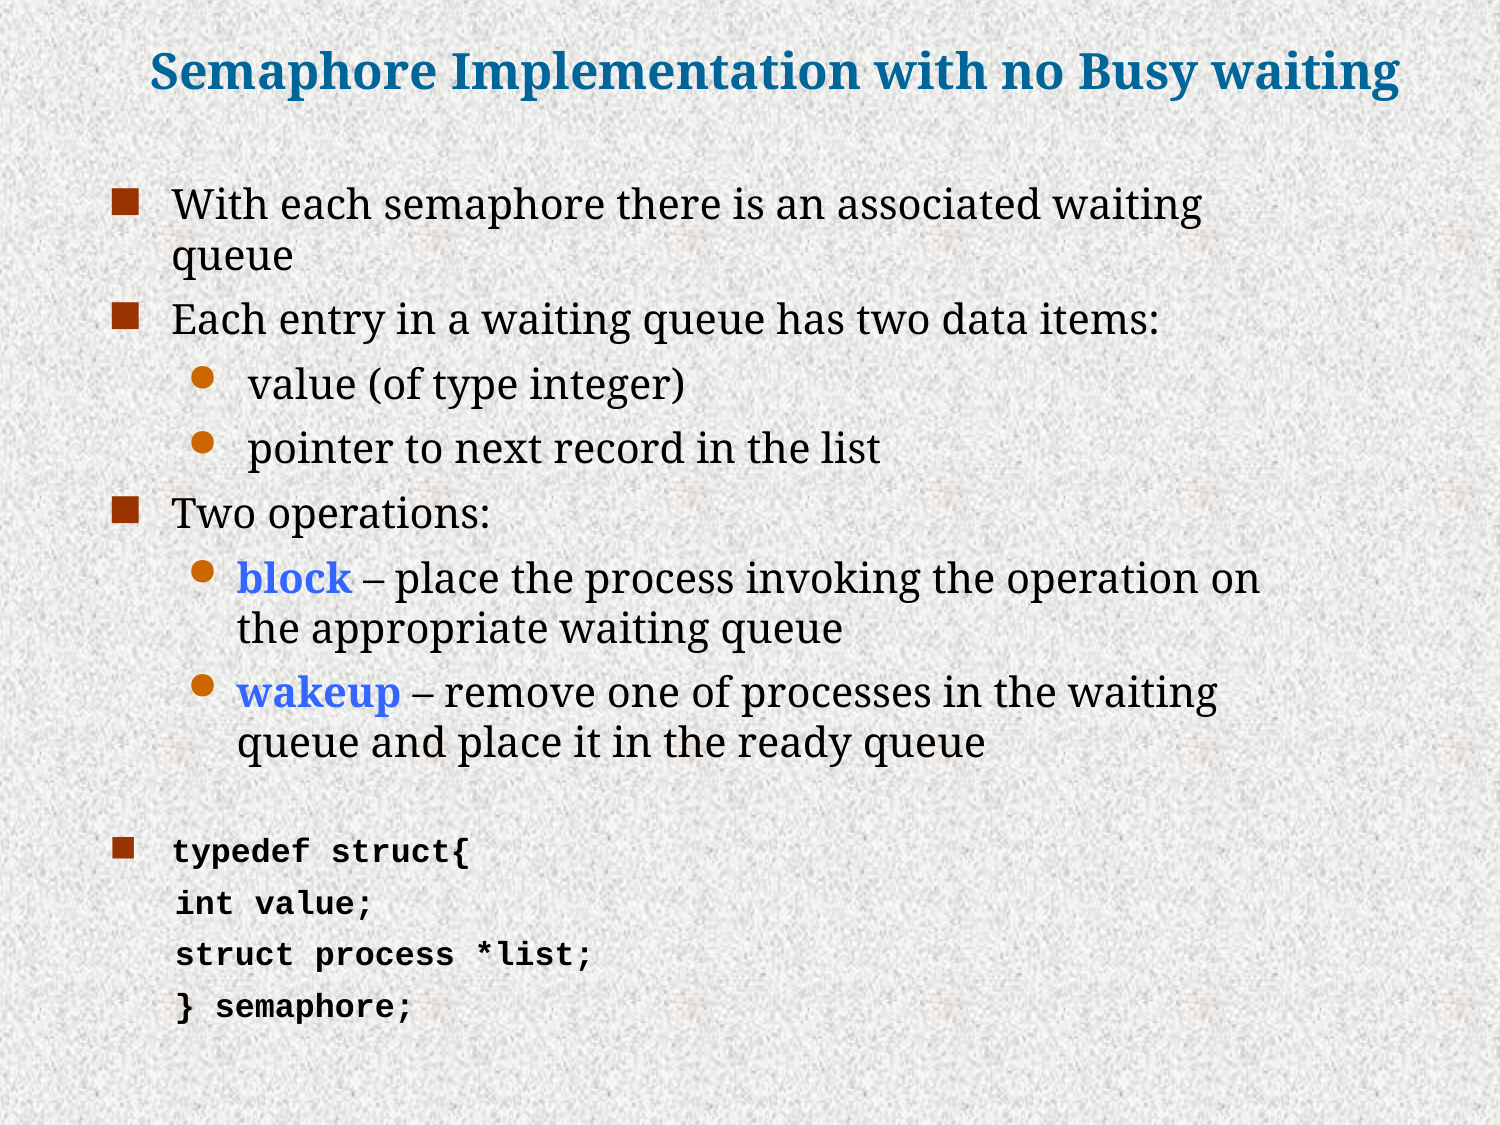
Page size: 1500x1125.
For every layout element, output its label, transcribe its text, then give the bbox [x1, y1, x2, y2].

picture [0, 0, 1500, 1125]
list With each semaphore there is an associated waiting queue Each entry in a waiting queue has two data items: value (of type integer) pointer to next record in the list Two operations: block – place the process invoking the operation on the appropriate waiting queue wakeup – remove one of processes in the waiting queue and place it in the ready queue typedef struct{ int value; struct process *list; } semaphore; [99, 170, 1296, 1063]
title Semaphore Implementation with no Busy waiting [87, 7, 1477, 108]
